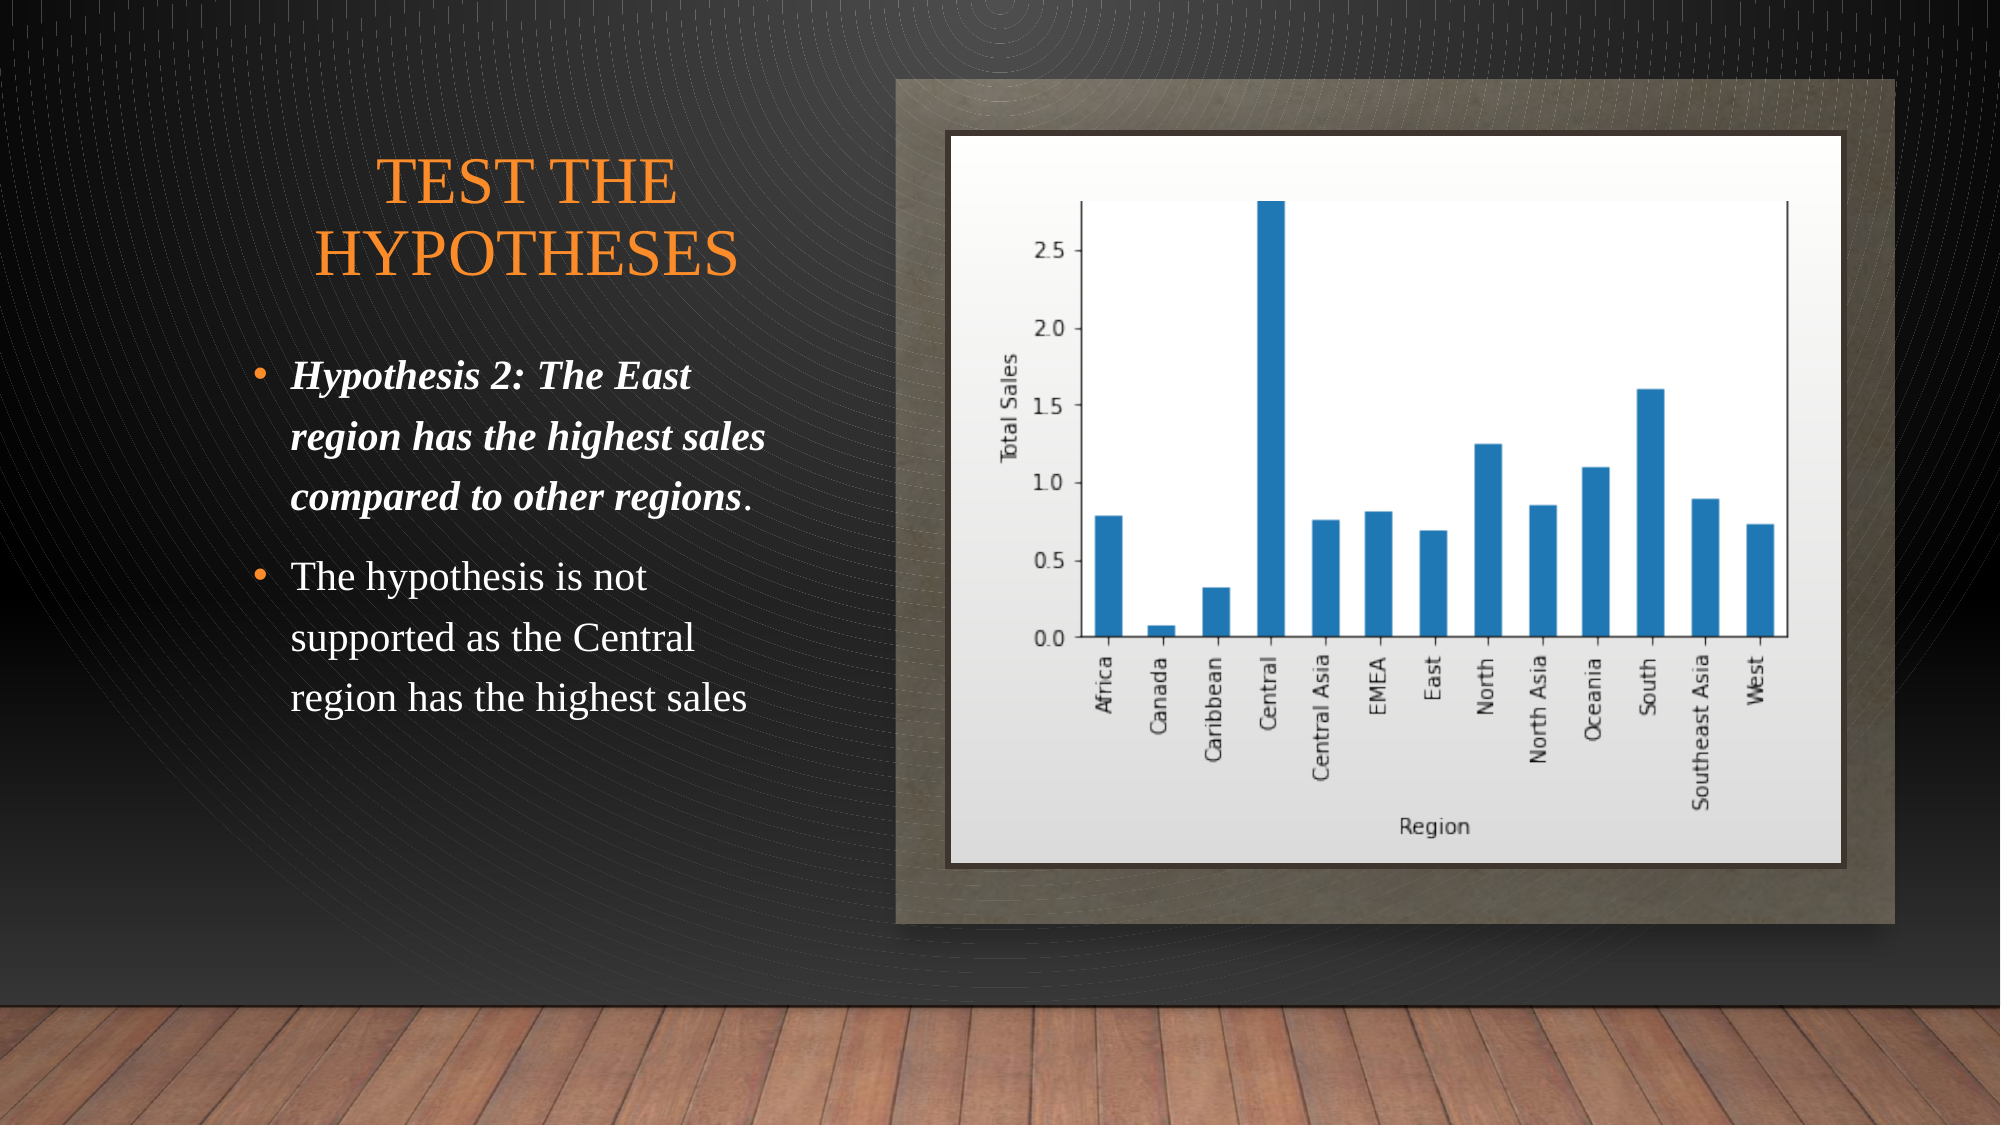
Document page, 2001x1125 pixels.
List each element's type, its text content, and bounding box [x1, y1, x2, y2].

picture [0, 1005, 2000, 1125]
picture [987, 200, 1803, 855]
list Hypothesis 2: The East region has the highest sales compared to other regions. The hypothesis is not supported as the Central region has the highest sales [238, 330, 817, 897]
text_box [895, 78, 1896, 924]
title Test the hypotheses [238, 131, 818, 305]
